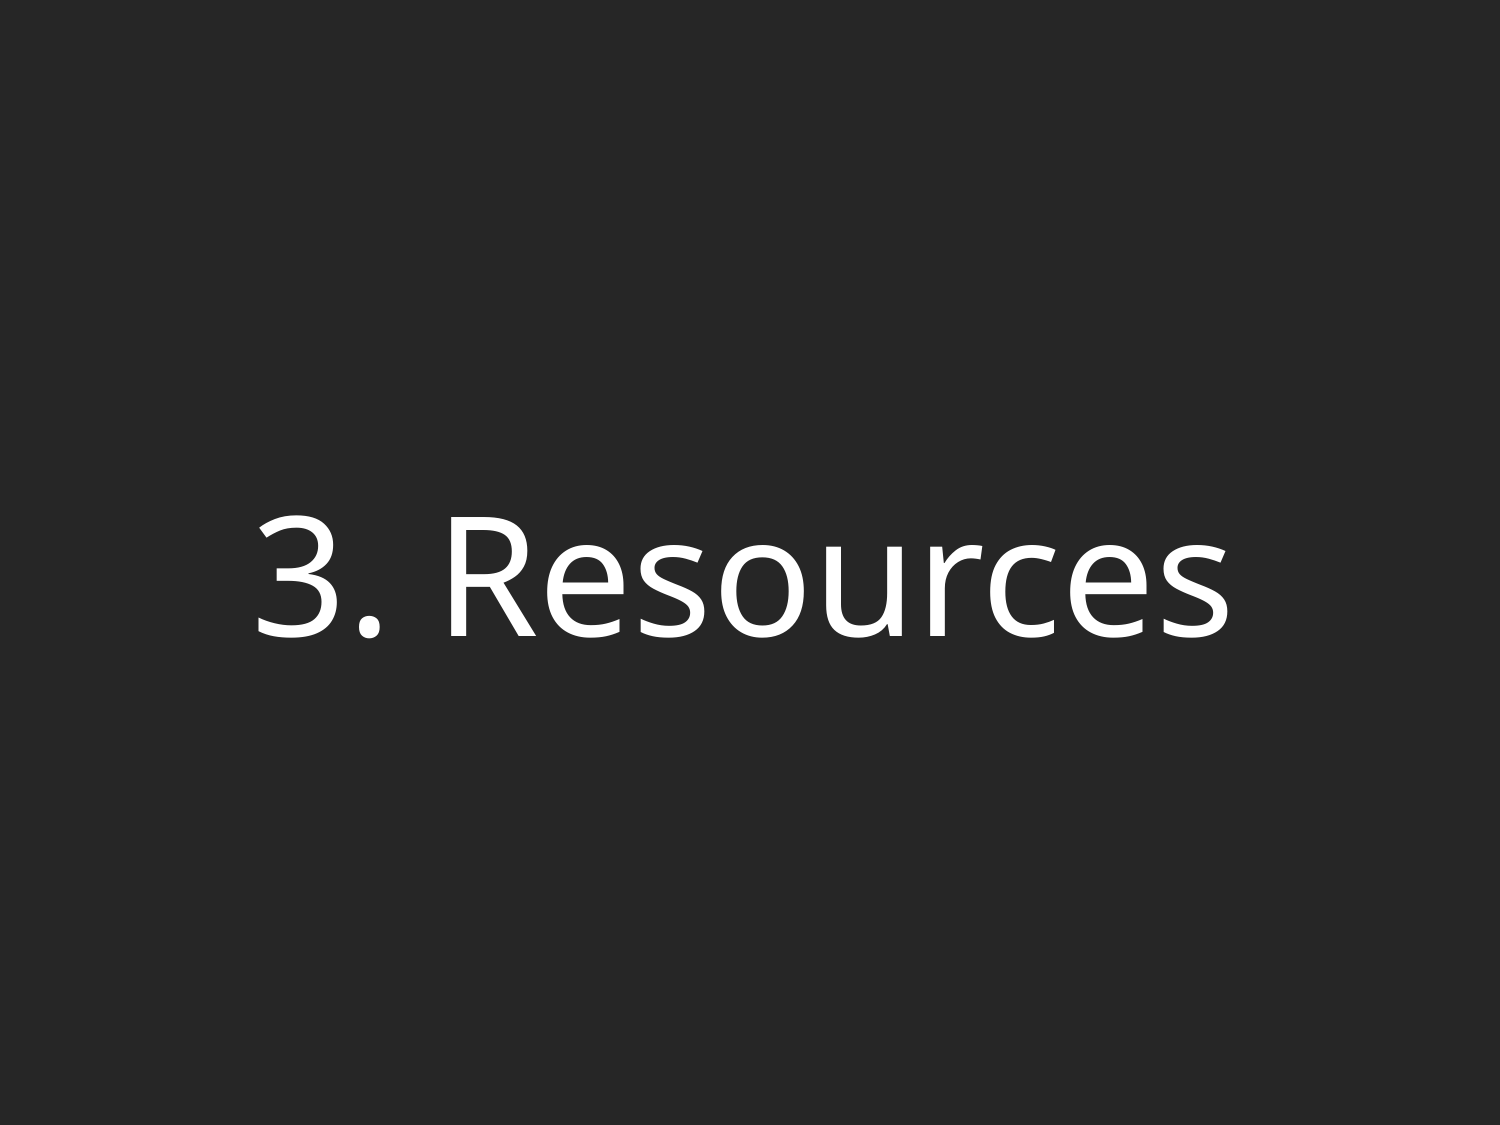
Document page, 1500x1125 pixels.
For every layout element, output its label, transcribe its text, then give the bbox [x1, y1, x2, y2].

text_box 3. Resources [74, 462, 1413, 678]
